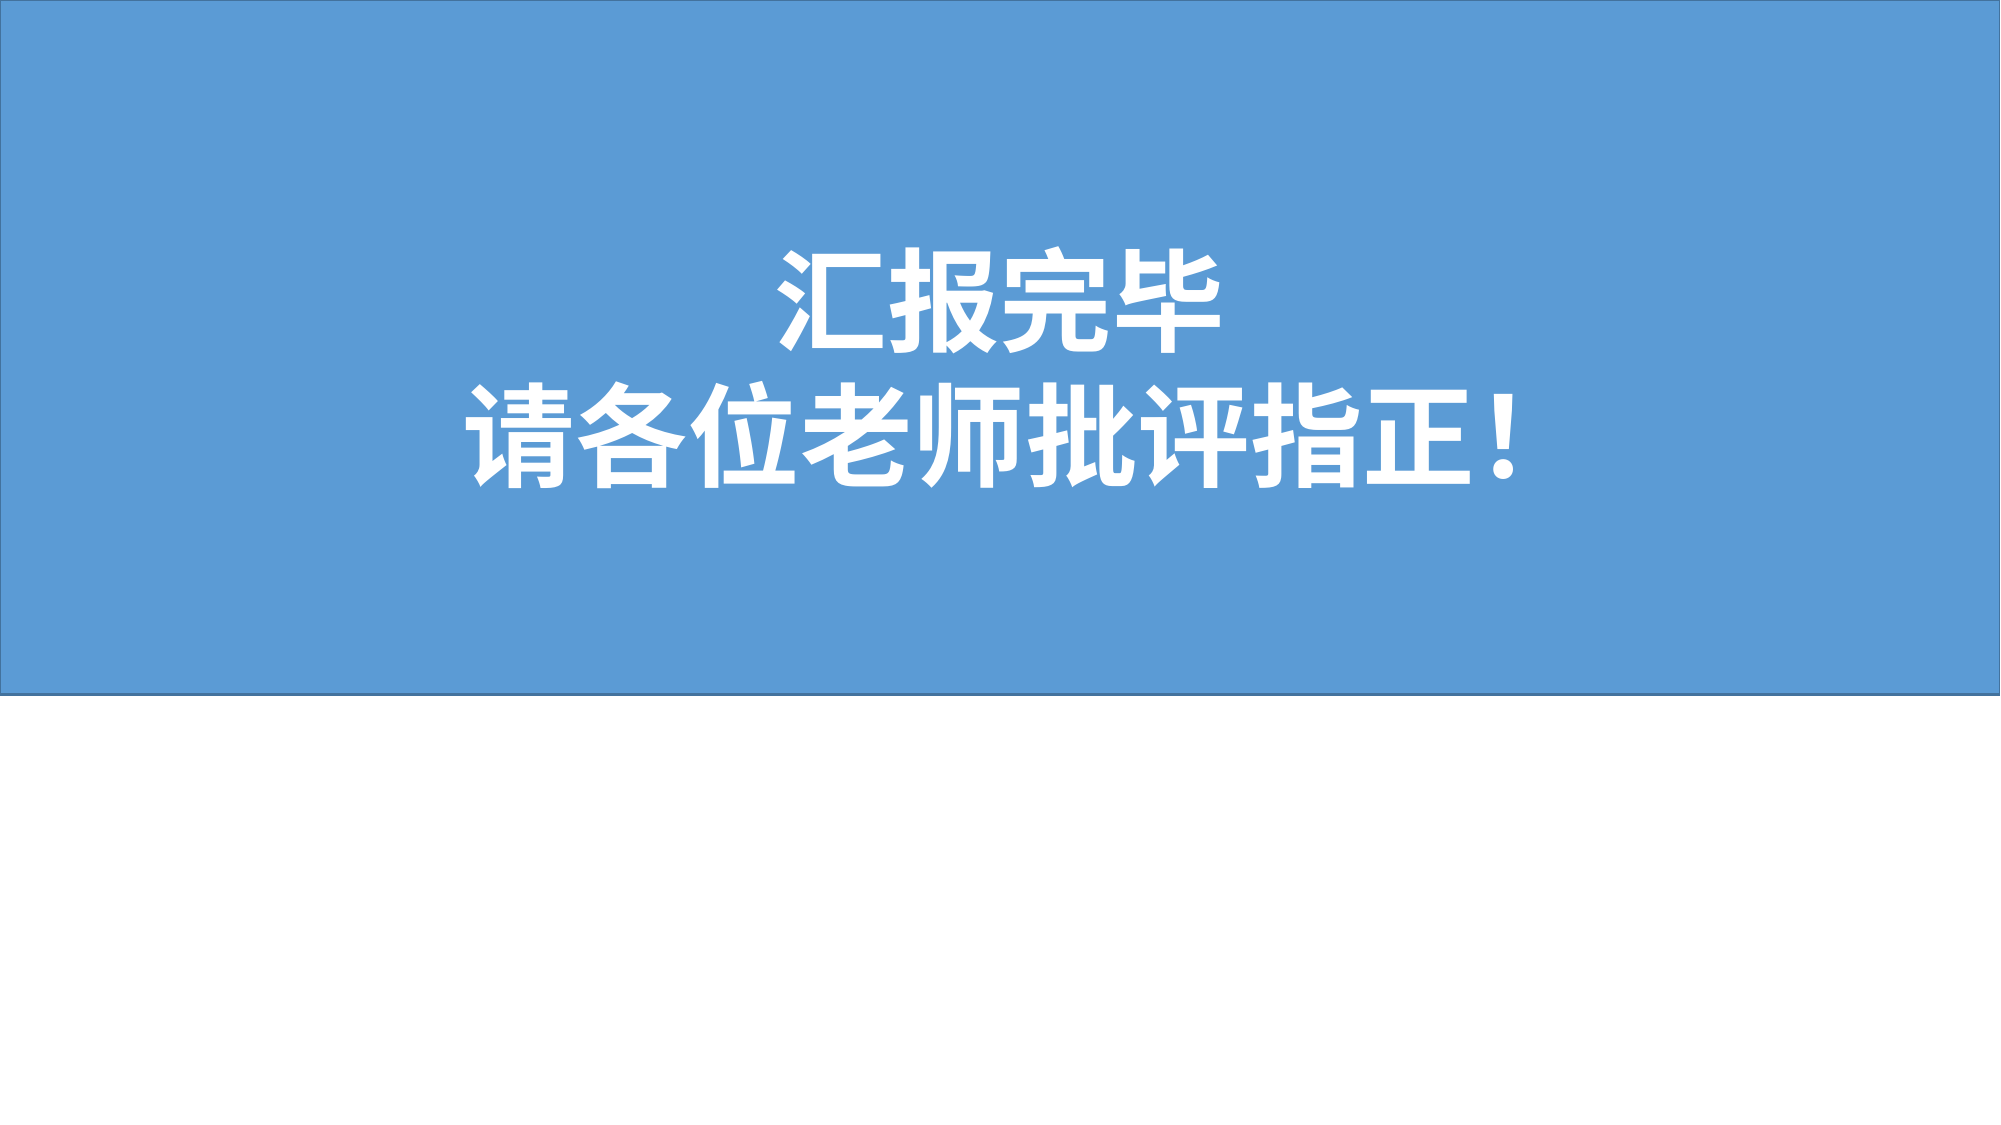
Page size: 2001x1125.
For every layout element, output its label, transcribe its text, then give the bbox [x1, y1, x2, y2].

text_box [0, 0, 2000, 696]
text_box 汇报完毕 请各位老师批评指正！ [376, 231, 1675, 501]
